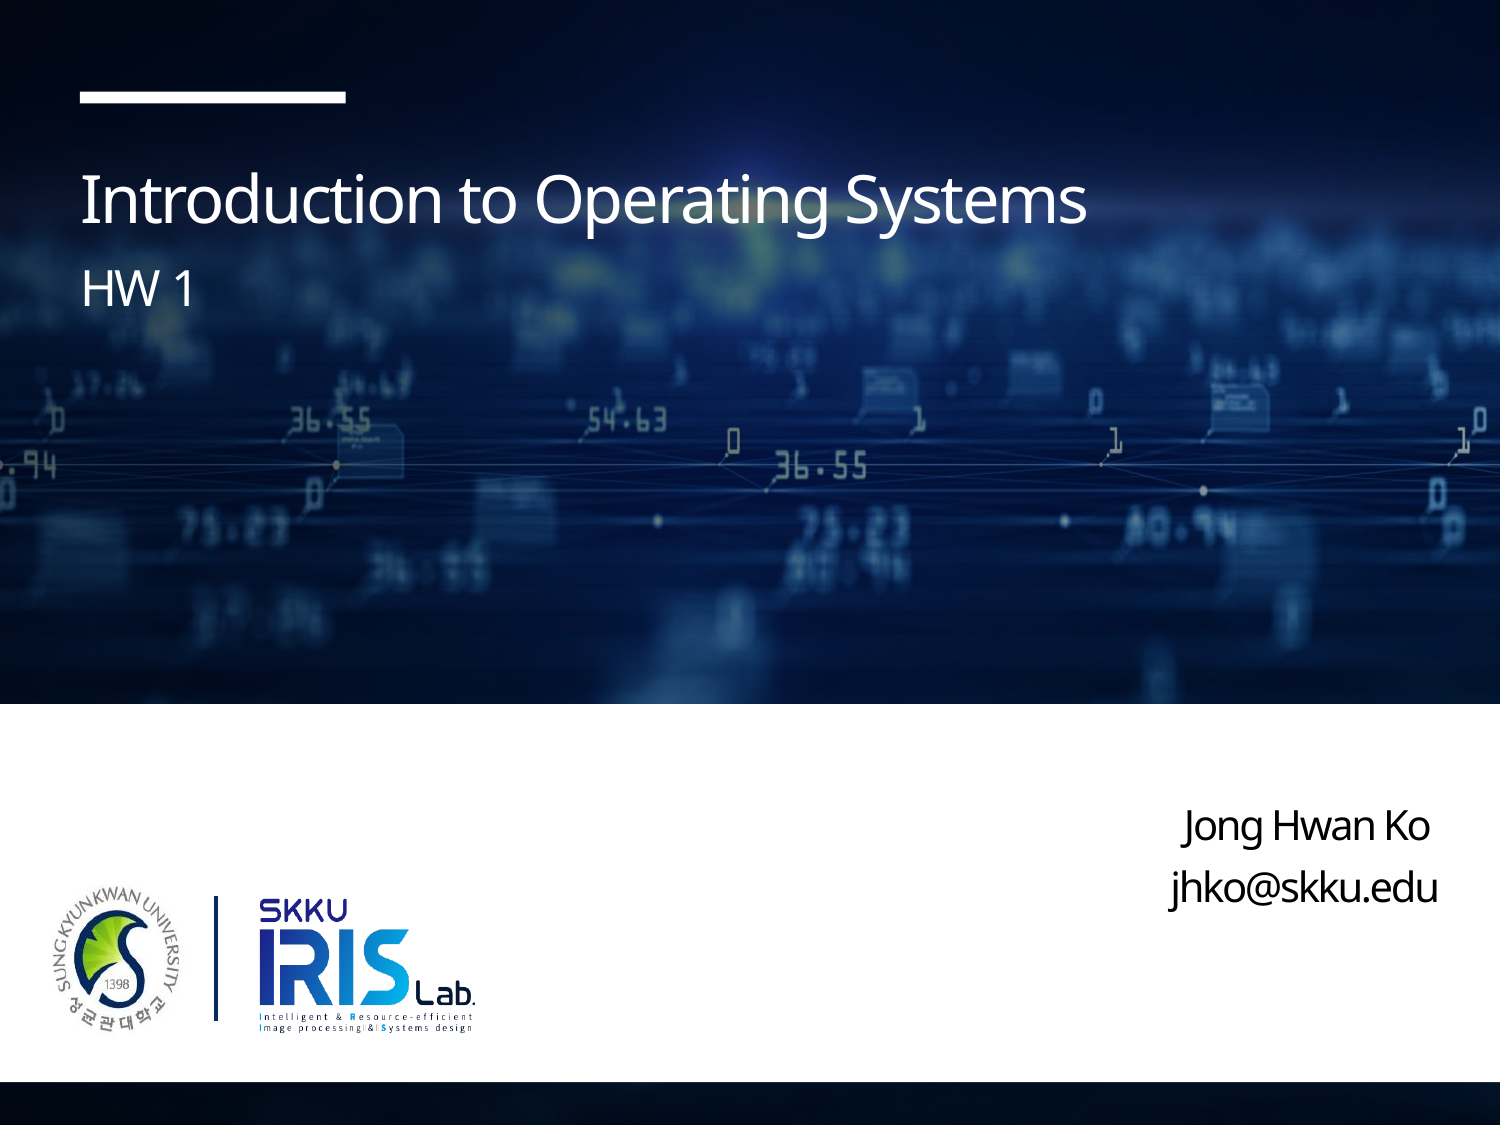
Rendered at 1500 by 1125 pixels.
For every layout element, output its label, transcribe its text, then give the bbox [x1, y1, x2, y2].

title Introduction to Operating Systems [79, 125, 1205, 255]
list Jong Hwan Ko jhko@skku.edu [620, 791, 1456, 870]
picture [252, 890, 475, 1035]
picture [37, 869, 193, 1048]
picture [0, 0, 1500, 704]
list HW 1 [79, 255, 1205, 315]
picture [0, 1083, 1500, 1125]
